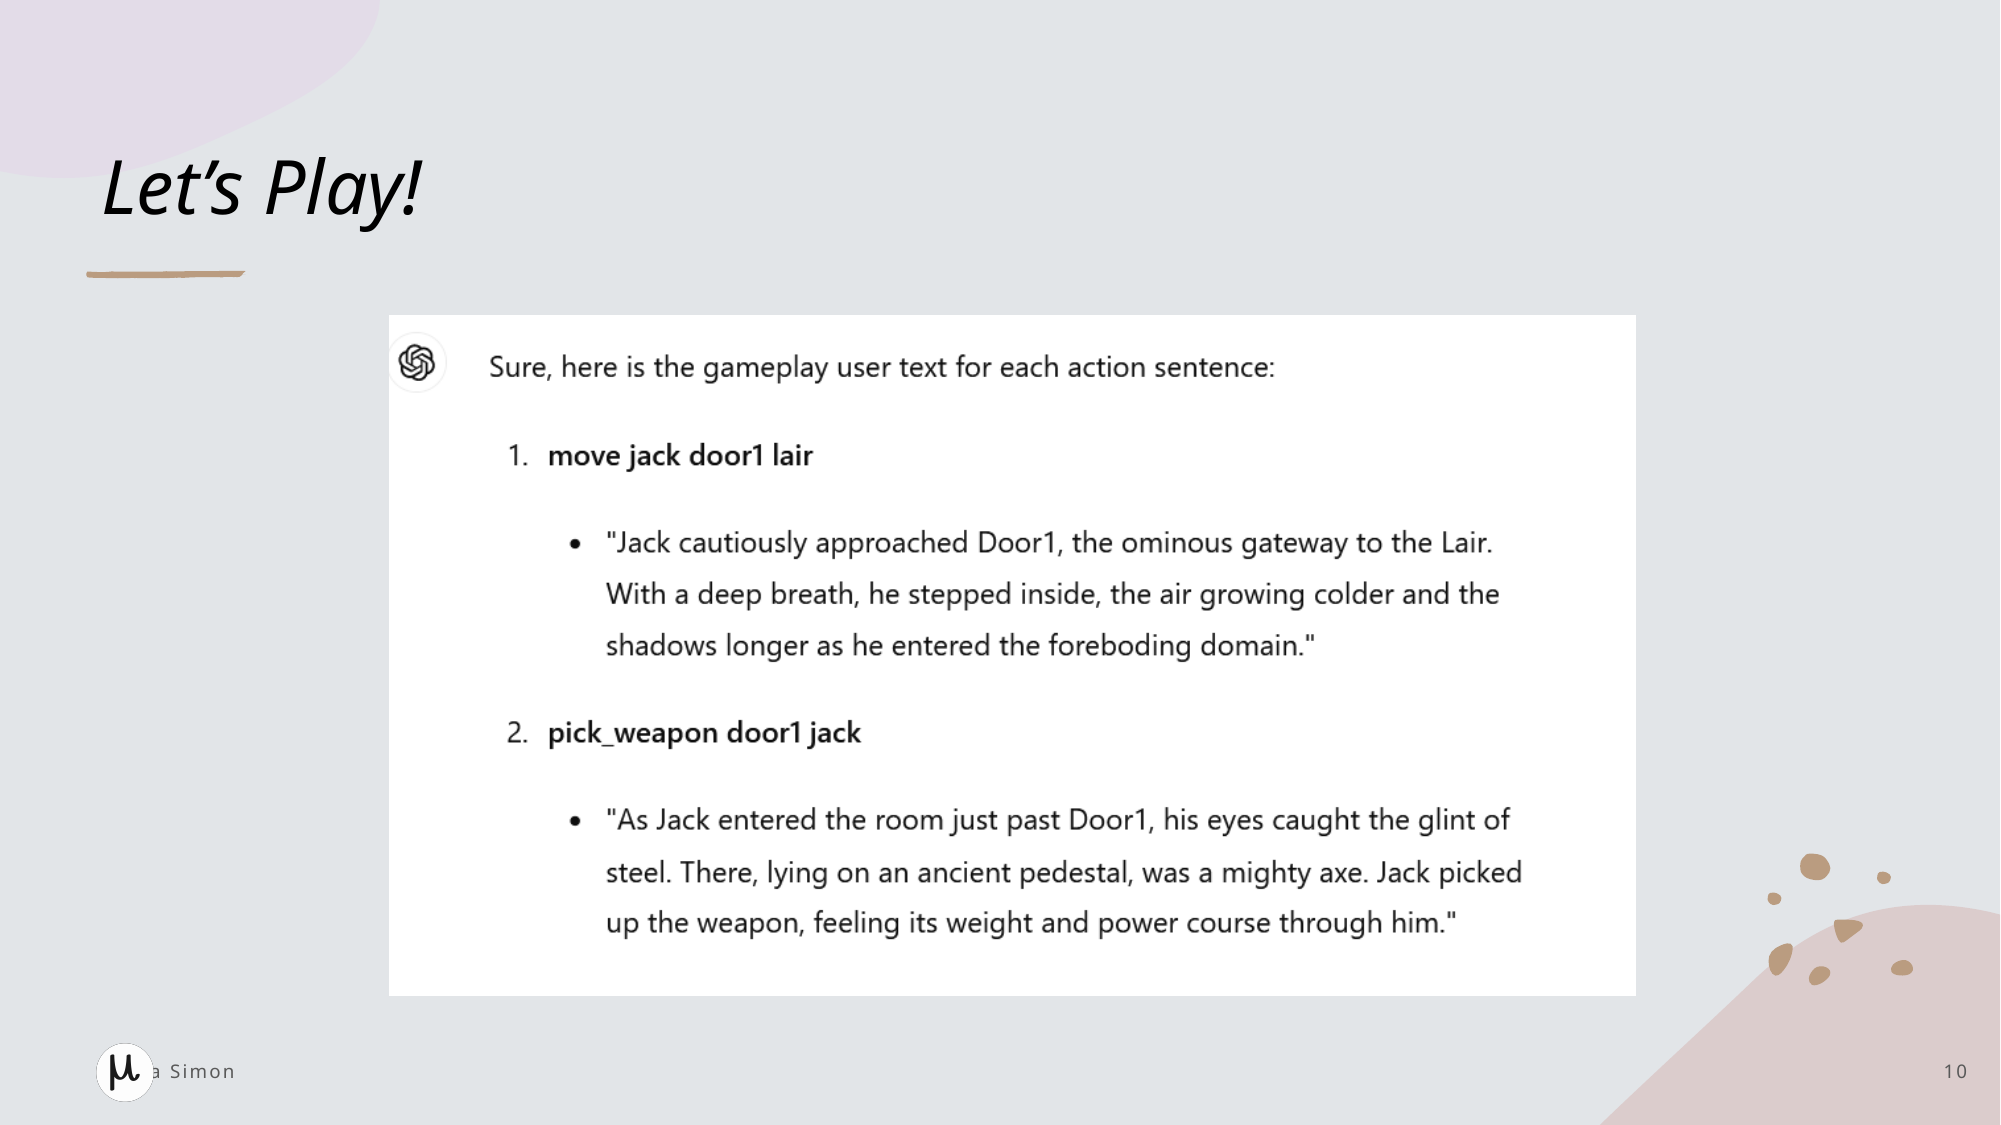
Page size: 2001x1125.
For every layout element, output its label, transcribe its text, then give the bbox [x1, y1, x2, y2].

footer Nisha Simon [86, 1042, 1875, 1103]
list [389, 315, 1636, 996]
slide_number 10 [1911, 1042, 1999, 1103]
title Let’s Play! [86, 129, 1954, 237]
